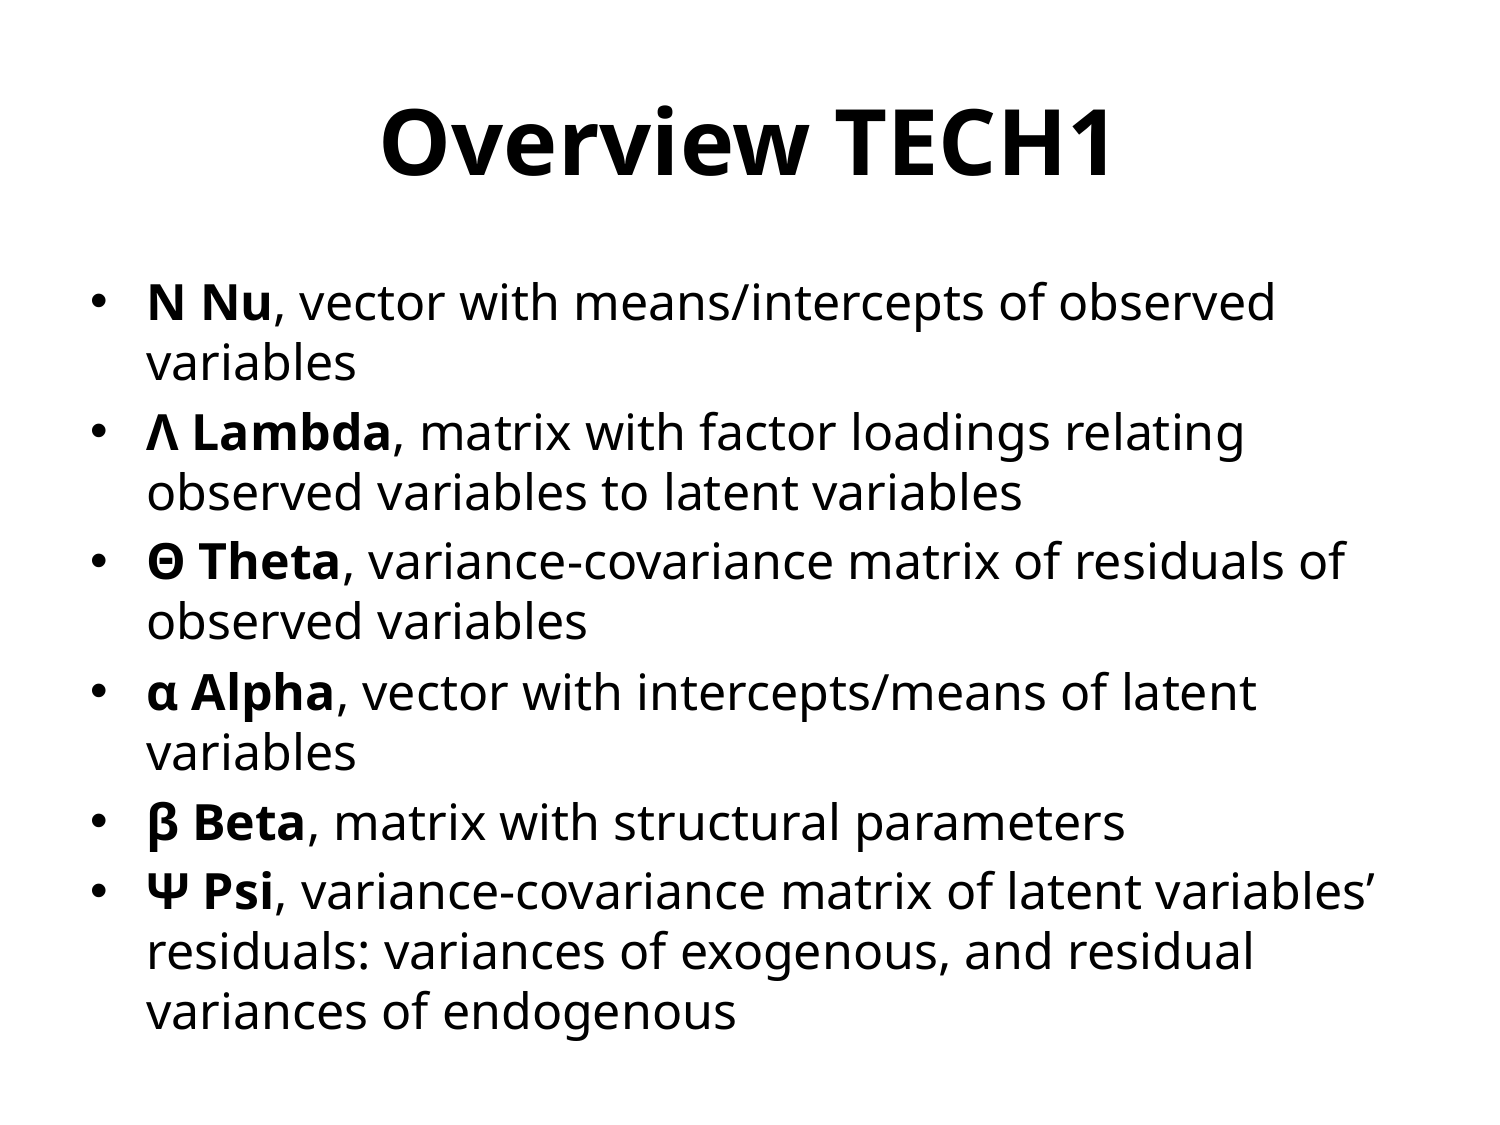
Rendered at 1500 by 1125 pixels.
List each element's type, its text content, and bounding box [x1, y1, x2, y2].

title Overview TECH1 [74, 44, 1426, 233]
list N Nu, vector with means/intercepts of observed variables Λ Lambda, matrix with factor loadings relating observed variables to latent variables Θ Theta, variance-covariance matrix of residuals of observed variables α Alpha, vector with intercepts/means of latent variables β Beta, matrix with structural parameters Ψ Psi, variance-covariance matrix of latent variables’ residuals: variances of exogenous, and residual variances of endogenous [74, 262, 1426, 1006]
